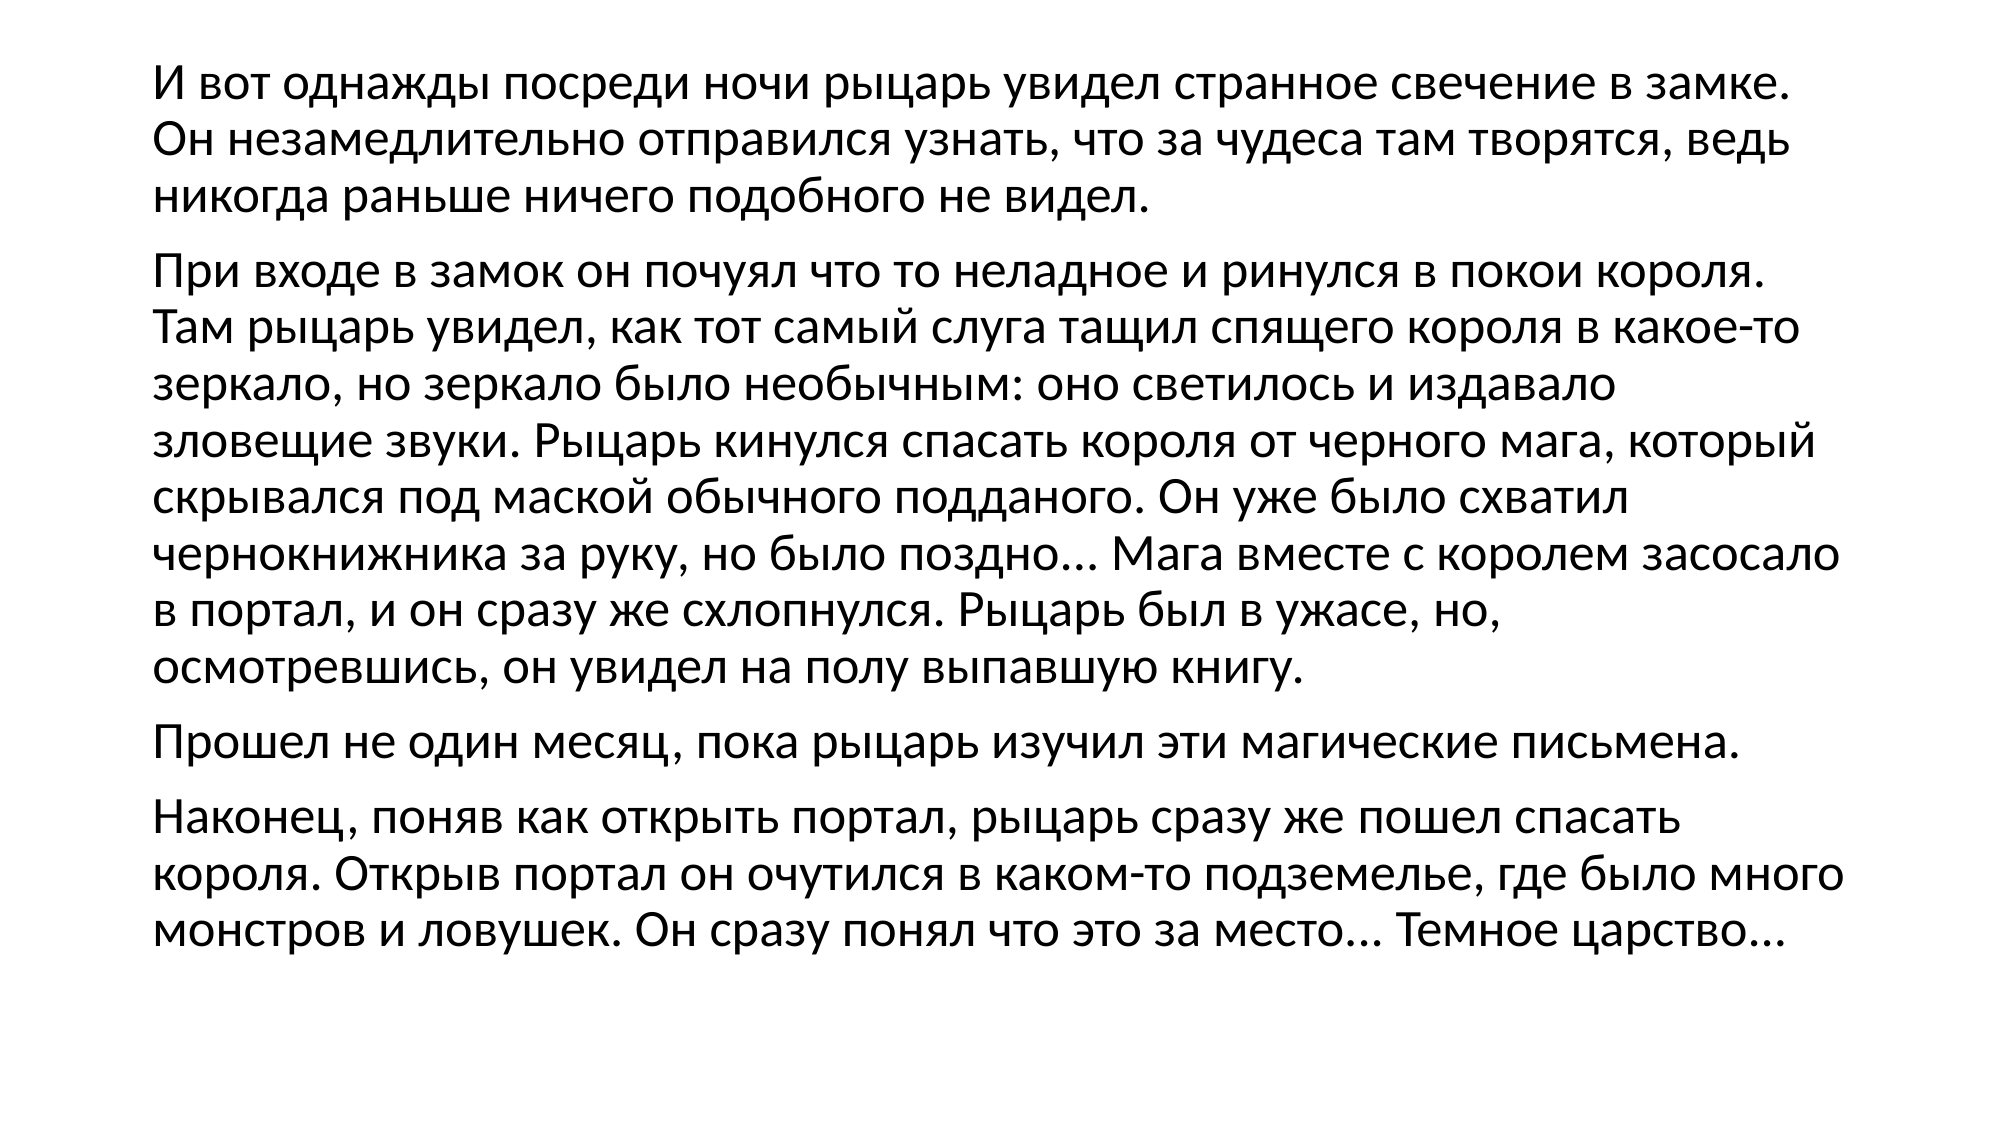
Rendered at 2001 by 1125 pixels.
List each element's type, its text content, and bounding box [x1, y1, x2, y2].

list И вот однажды посреди ночи рыцарь увидел странное свечение в замке. Он незамедлительно отправился узнать, что за чудеса там творятся, ведь никогда раньше ничего подобного не видел. При входе в замок он почуял что то неладное и ринулся в покои короля. Там рыцарь увидел, как тот самый слуга тащил спящего короля в какое-то зеркало, но зеркало было необычным: оно светилось и издавало зловещие звуки. Рыцарь кинулся спасать короля от черного мага, который скрывался под маской обычного подданого. Он уже было схватил чернокнижника за руку, но было поздно... Мага вместе с королем засосало в портал, и он сразу же схлопнулся. Рыцарь был в ужасе, но, осмотревшись, он увидел на полу выпавшую книгу. Прошел не один месяц, пока рыцарь изучил эти магические письмена. Наконец, поняв как открыть портал, рыцарь сразу же пошел спасать короля. Открыв портал он очутился в каком-то подземелье, где было много монстров и ловушек. Он сразу понял что это за место... Темное царство... [137, 46, 1863, 1014]
